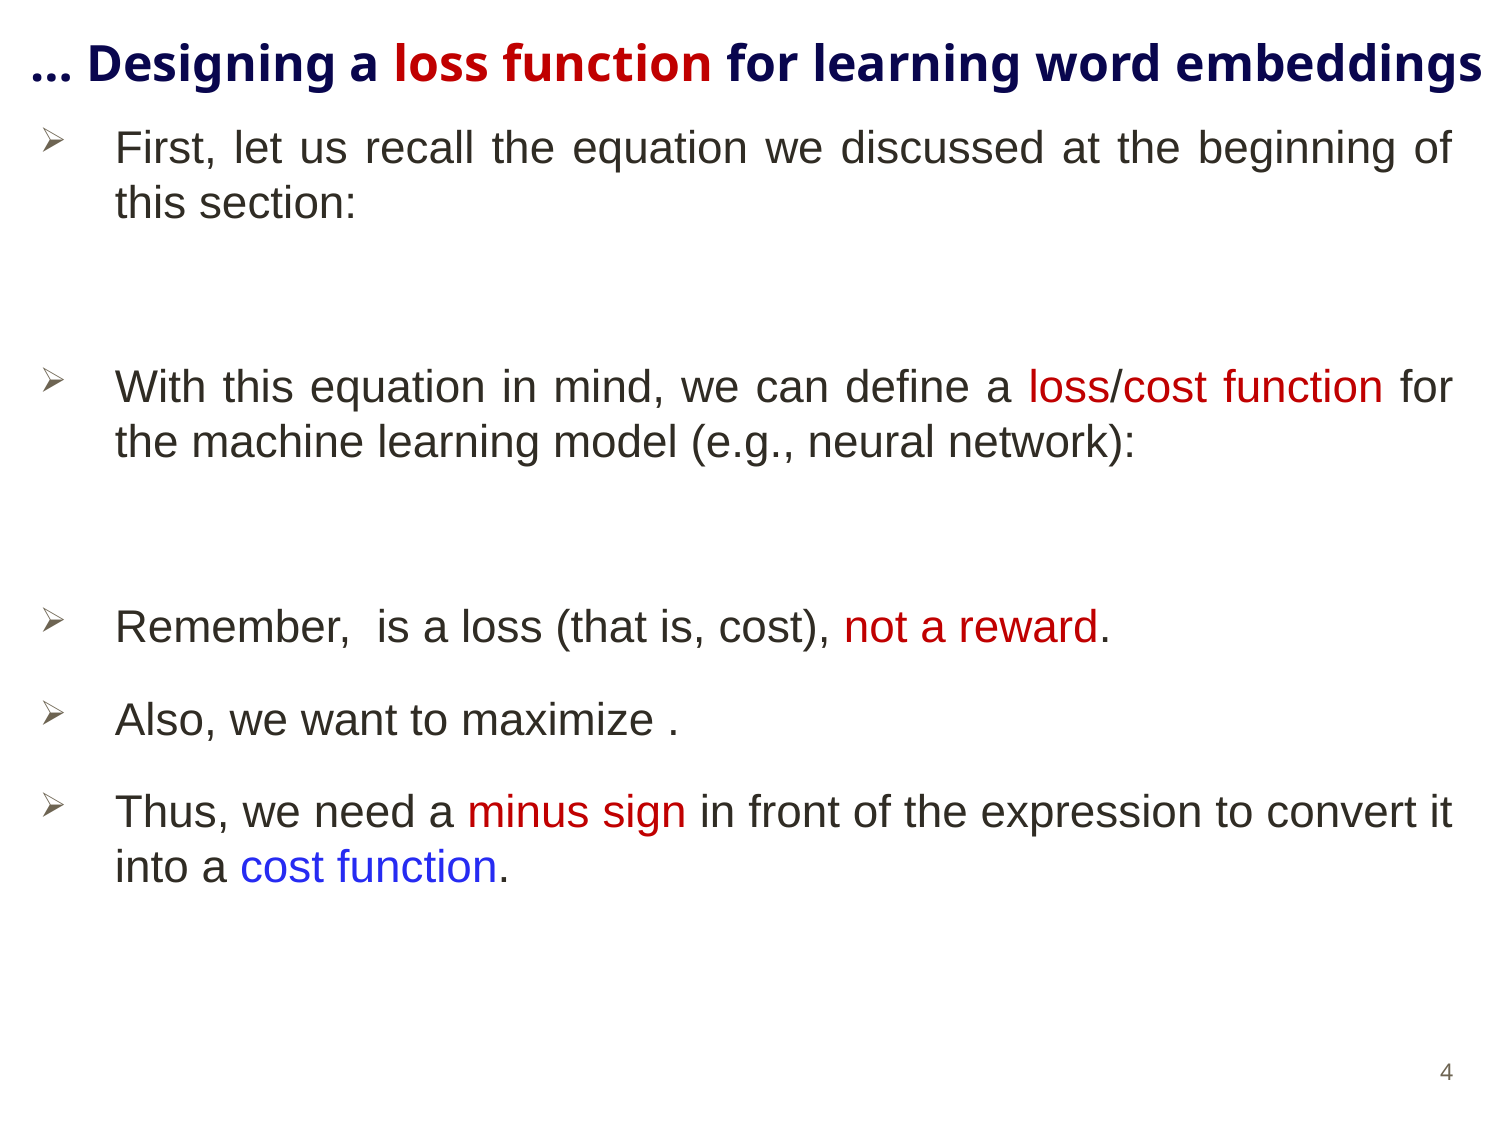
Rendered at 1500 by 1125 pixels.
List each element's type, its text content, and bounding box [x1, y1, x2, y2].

slide_number 4 [1118, 1042, 1469, 1103]
title … Designing a loss function for learning word embeddings [0, 9, 1500, 100]
